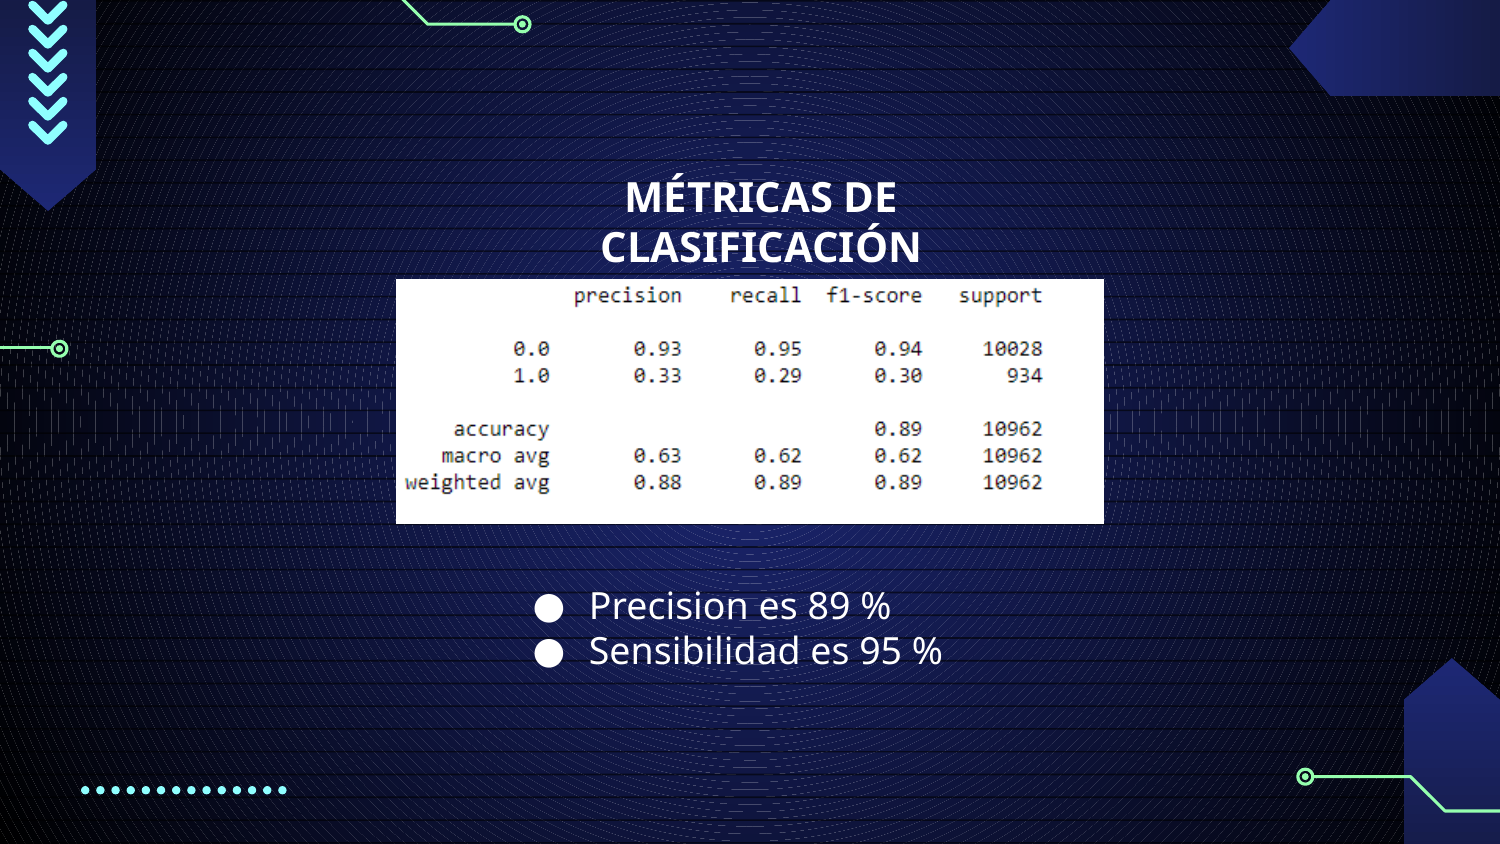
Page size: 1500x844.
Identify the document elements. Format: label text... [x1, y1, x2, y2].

picture [395, 279, 1105, 524]
text_box Precision es 89 % Sensibilidad es 95 % [499, 566, 1001, 725]
text_box MÉTRICAS DE CLASIFICACIÓN [396, 155, 1052, 278]
